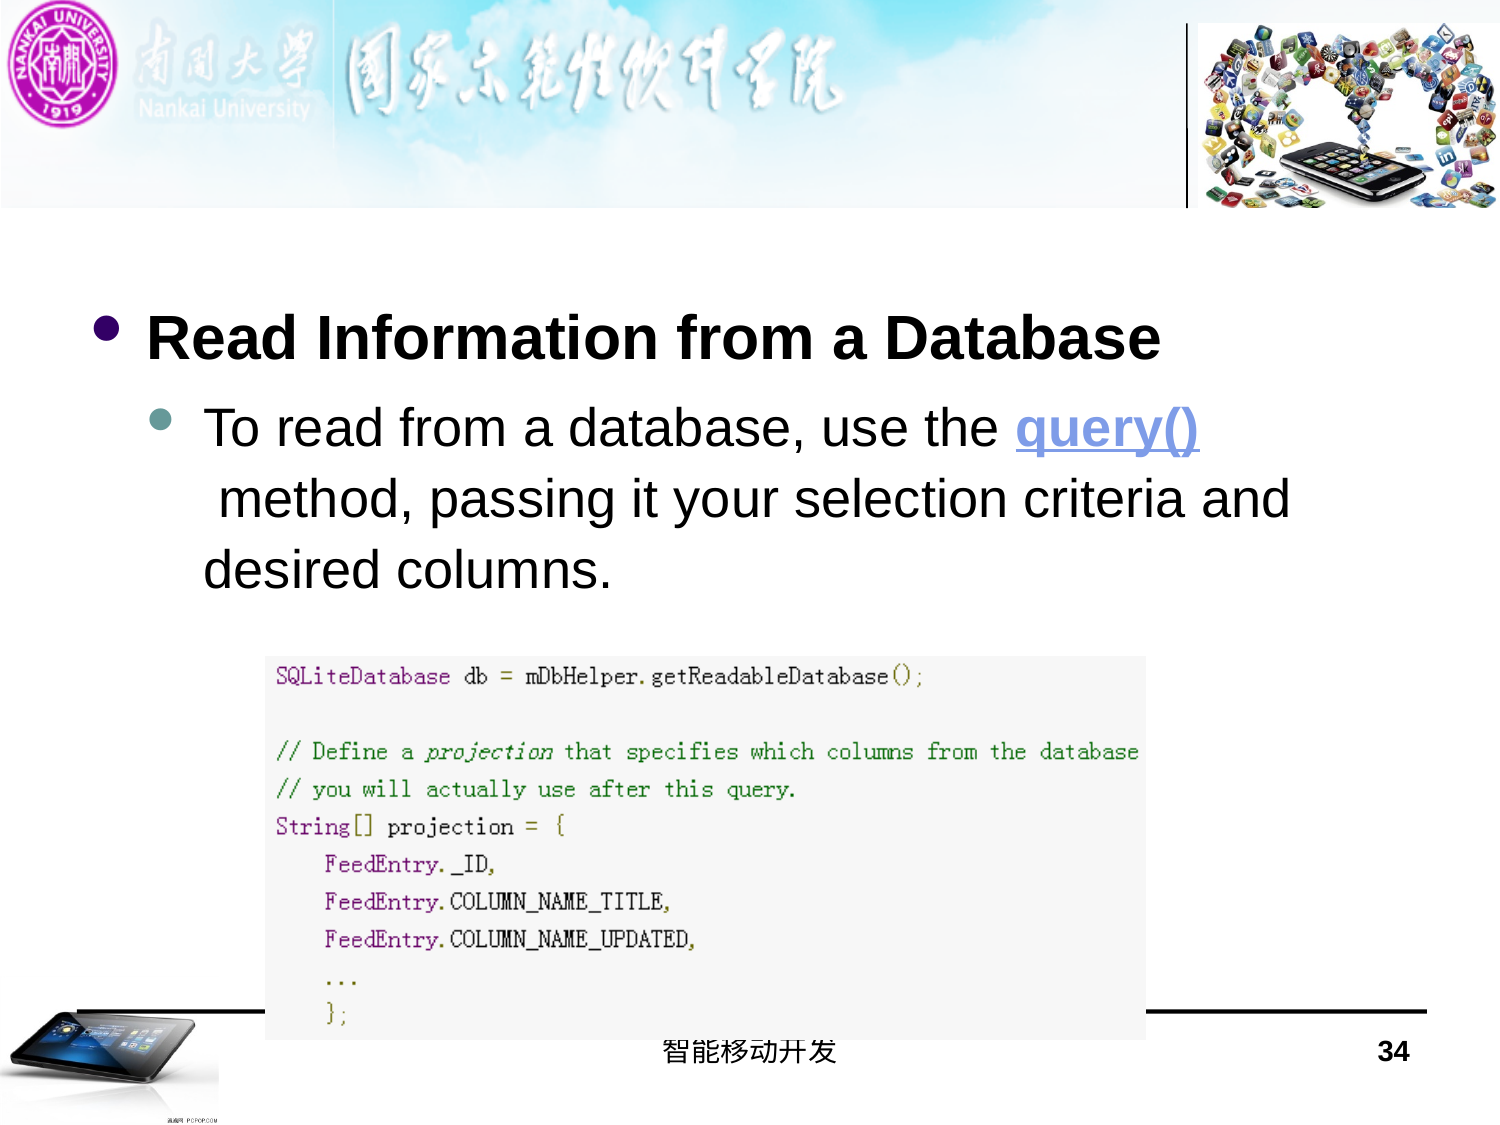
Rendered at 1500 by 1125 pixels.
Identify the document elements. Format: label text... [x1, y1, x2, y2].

picture [0, 976, 219, 1125]
picture [1, 0, 1500, 208]
picture [265, 656, 1146, 1040]
footer 智能移动开发 [512, 1048, 988, 1103]
list Read Information from a Database To read from a database, use the query() method, passing it your selection criteria and desired columns. [75, 282, 1425, 1006]
slide_number 34 [1074, 1024, 1425, 1103]
